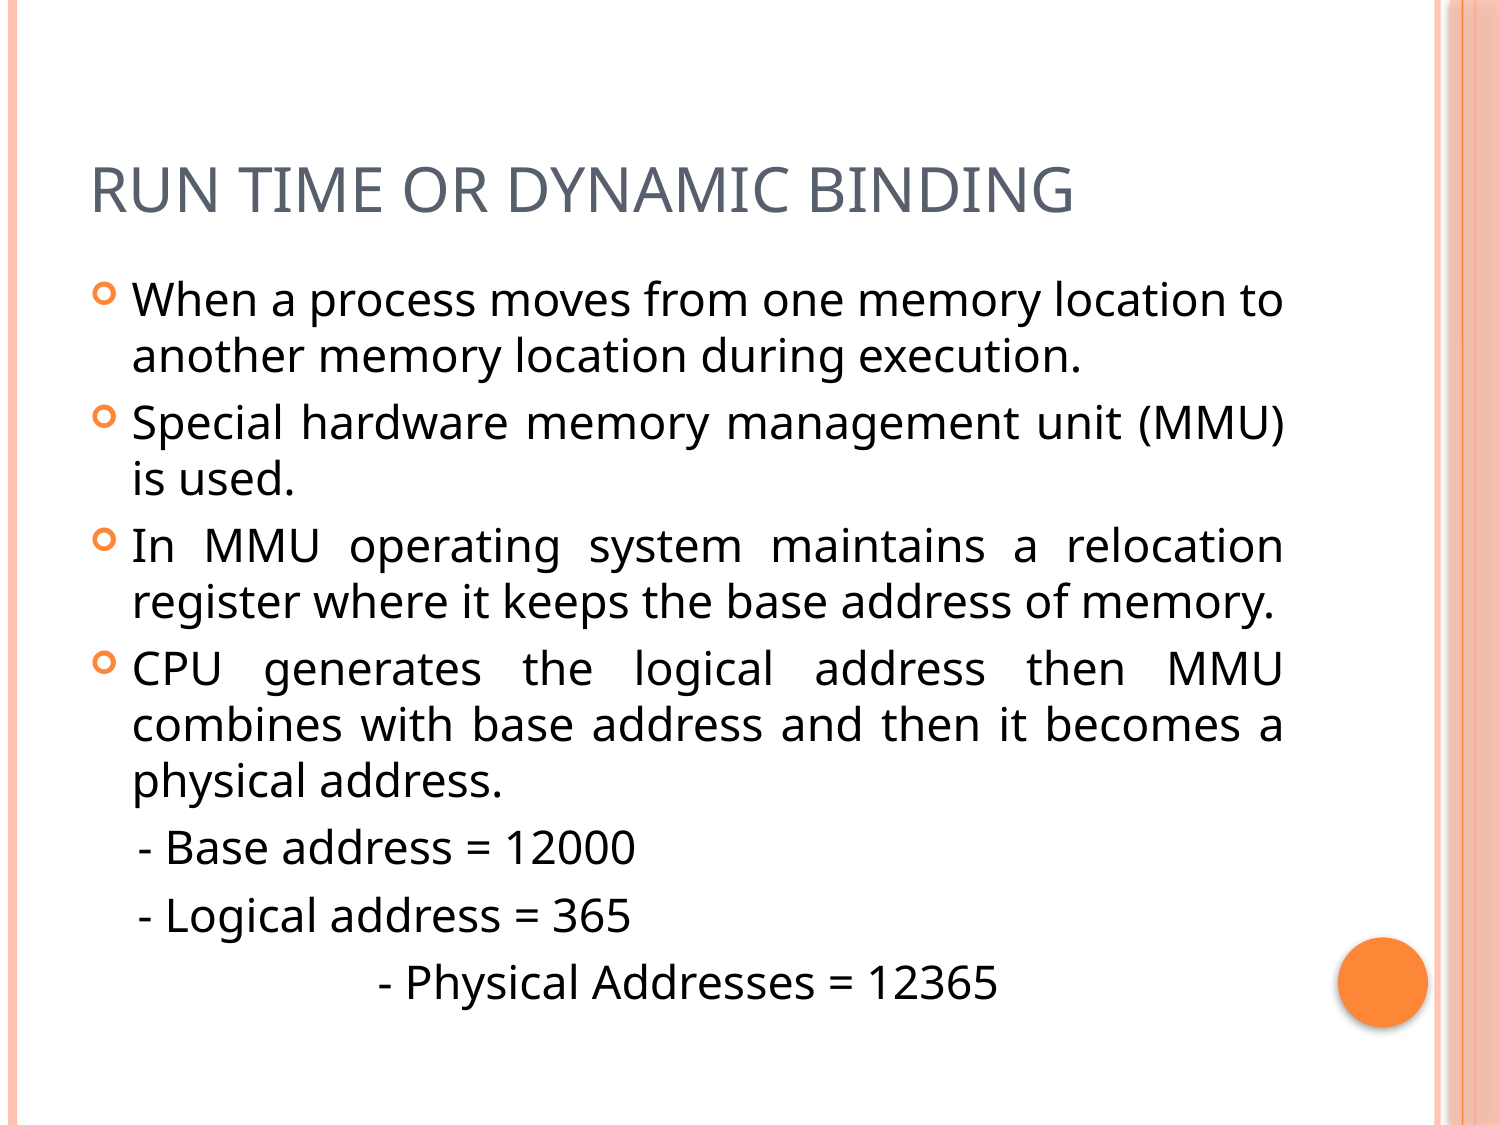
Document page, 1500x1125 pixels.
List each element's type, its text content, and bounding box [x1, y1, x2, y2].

list When a process moves from one memory location to another memory location during execution. Special hardware memory management unit (MMU) is used. In MMU operating system maintains a relocation register where it keeps the base address of memory. CPU generates the logical address then MMU combines with base address and then it becomes a physical address. - Base address = 12000 - Logical address = 365 - Physical Addresses = 12365 [75, 262, 1300, 1062]
title RUN TIME or DYNAMIC BINDING [75, 45, 1300, 233]
